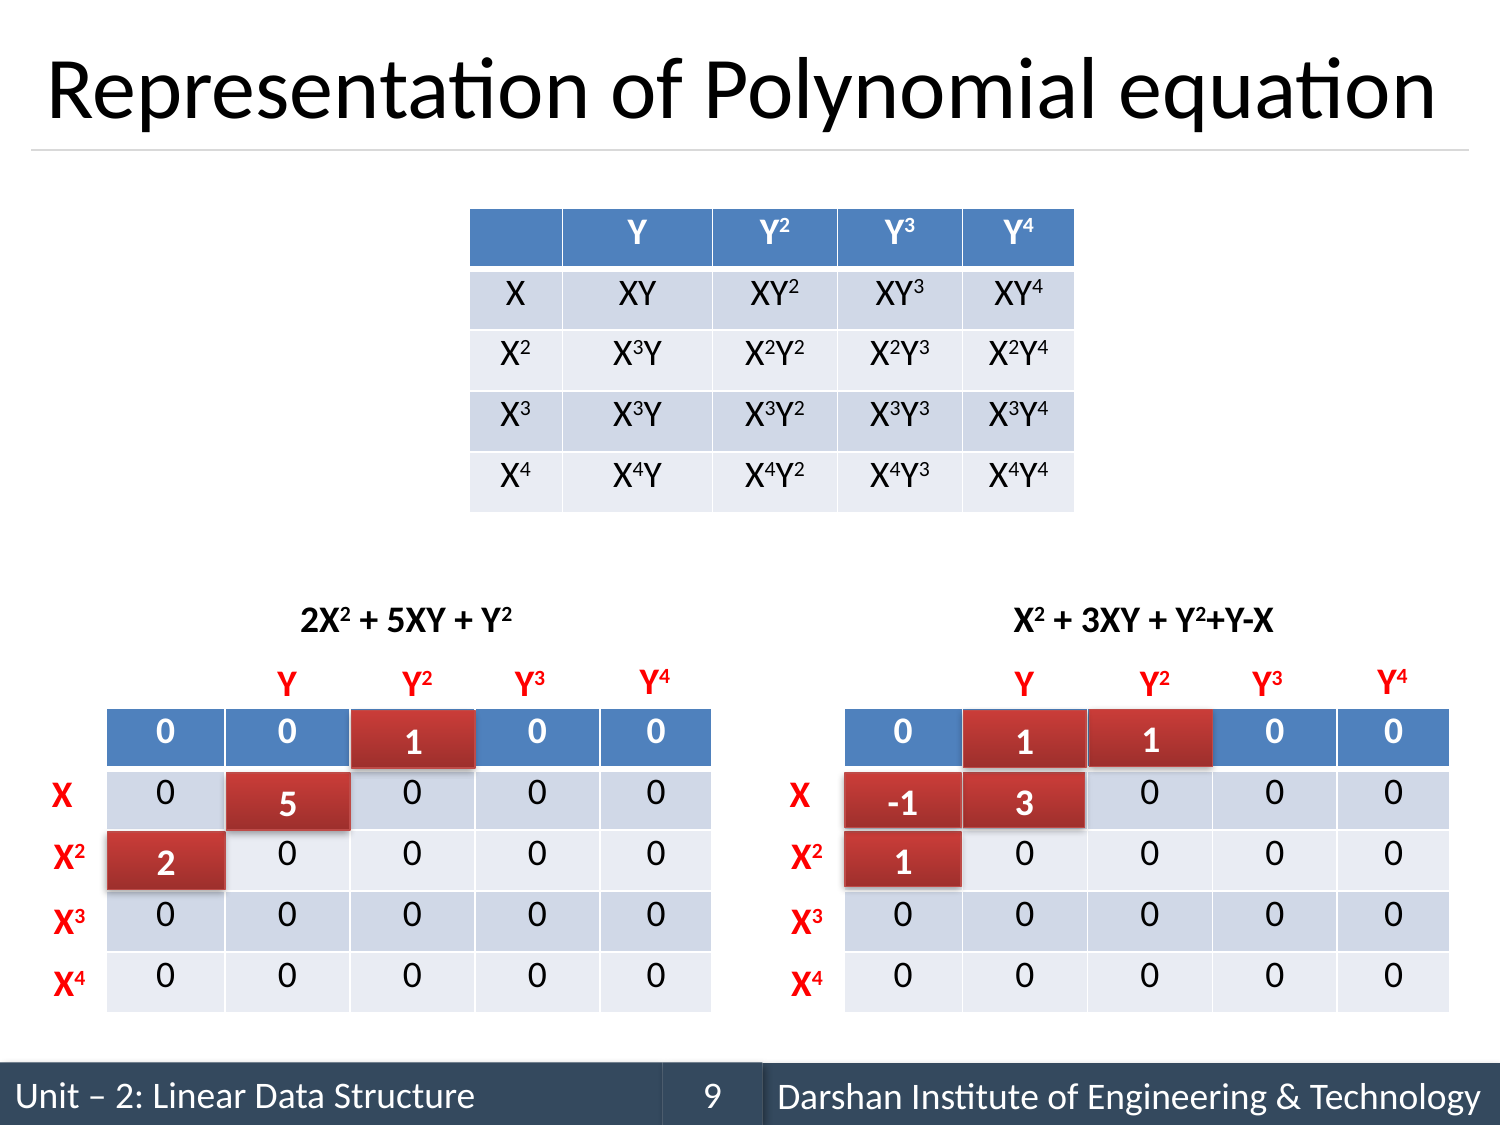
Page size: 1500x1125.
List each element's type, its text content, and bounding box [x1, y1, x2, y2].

table_cell X2Y3 [838, 331, 962, 390]
table_cell X2 [470, 331, 562, 390]
table_cell X4Y3 [838, 453, 962, 512]
table_cell X3Y4 [963, 392, 1074, 451]
table_header Y [563, 209, 712, 266]
table_cell X4Y [563, 453, 712, 512]
table_header [470, 209, 562, 266]
table_cell X3 [470, 392, 562, 451]
title Representation of Polynomial equation [31, 17, 1469, 150]
table_cell XY4 [963, 272, 1074, 329]
table_cell X3Y [563, 331, 712, 390]
table_cell XY2 [713, 272, 837, 329]
table_cell X4 [470, 453, 562, 512]
table_header Y2 [713, 209, 837, 266]
table_cell X3Y3 [838, 392, 962, 451]
table_cell X2Y4 [963, 331, 1074, 390]
text_box X2 + 3XY + Y2+Y-X [837, 587, 1450, 648]
table_header Y3 [838, 209, 962, 266]
table_cell X3Y [563, 392, 712, 451]
table_cell X4Y2 [713, 453, 837, 512]
text_box 2X2 + 5XY + Y2 [99, 587, 713, 648]
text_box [12, 649, 713, 1013]
table_cell X3Y2 [713, 392, 837, 451]
table_cell X4Y4 [963, 453, 1074, 512]
table_header Y4 [963, 209, 1074, 266]
table_cell XY [563, 272, 712, 329]
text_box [749, 649, 1451, 1013]
table_cell XY3 [838, 272, 962, 329]
table_cell X [470, 272, 562, 329]
table_cell X2Y2 [713, 331, 837, 390]
